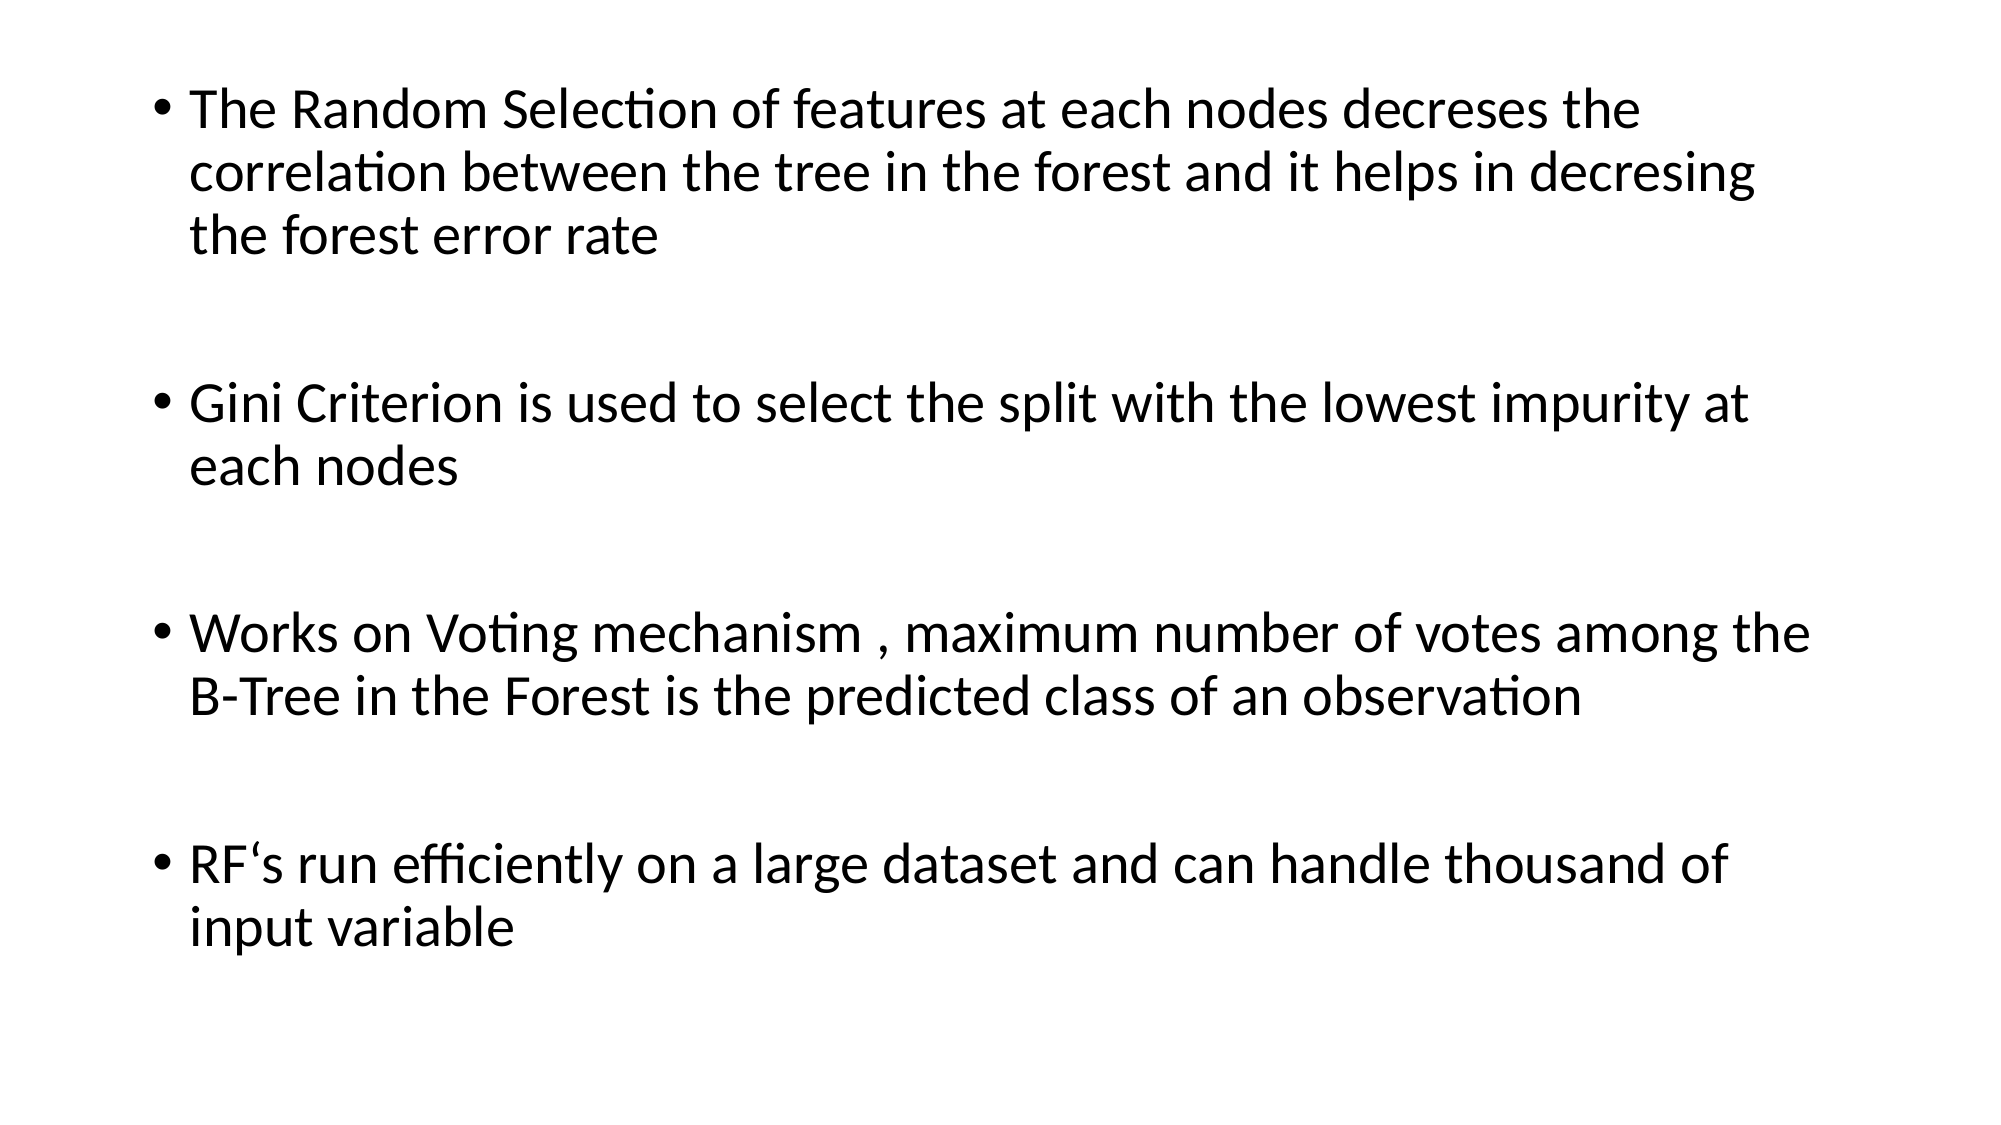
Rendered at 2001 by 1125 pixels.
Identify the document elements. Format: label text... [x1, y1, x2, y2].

list The Random Selection of features at each nodes decreses the correlation between the tree in the forest and it helps in decresing the forest error rate Gini Criterion is used to select the split with the lowest impurity at each nodes Works on Voting mechanism , maximum number of votes among the B-Tree in the Forest is the predicted class of an observation RF‘s run efficiently on a large dataset and can handle thousand of input variable [137, 71, 1863, 1014]
